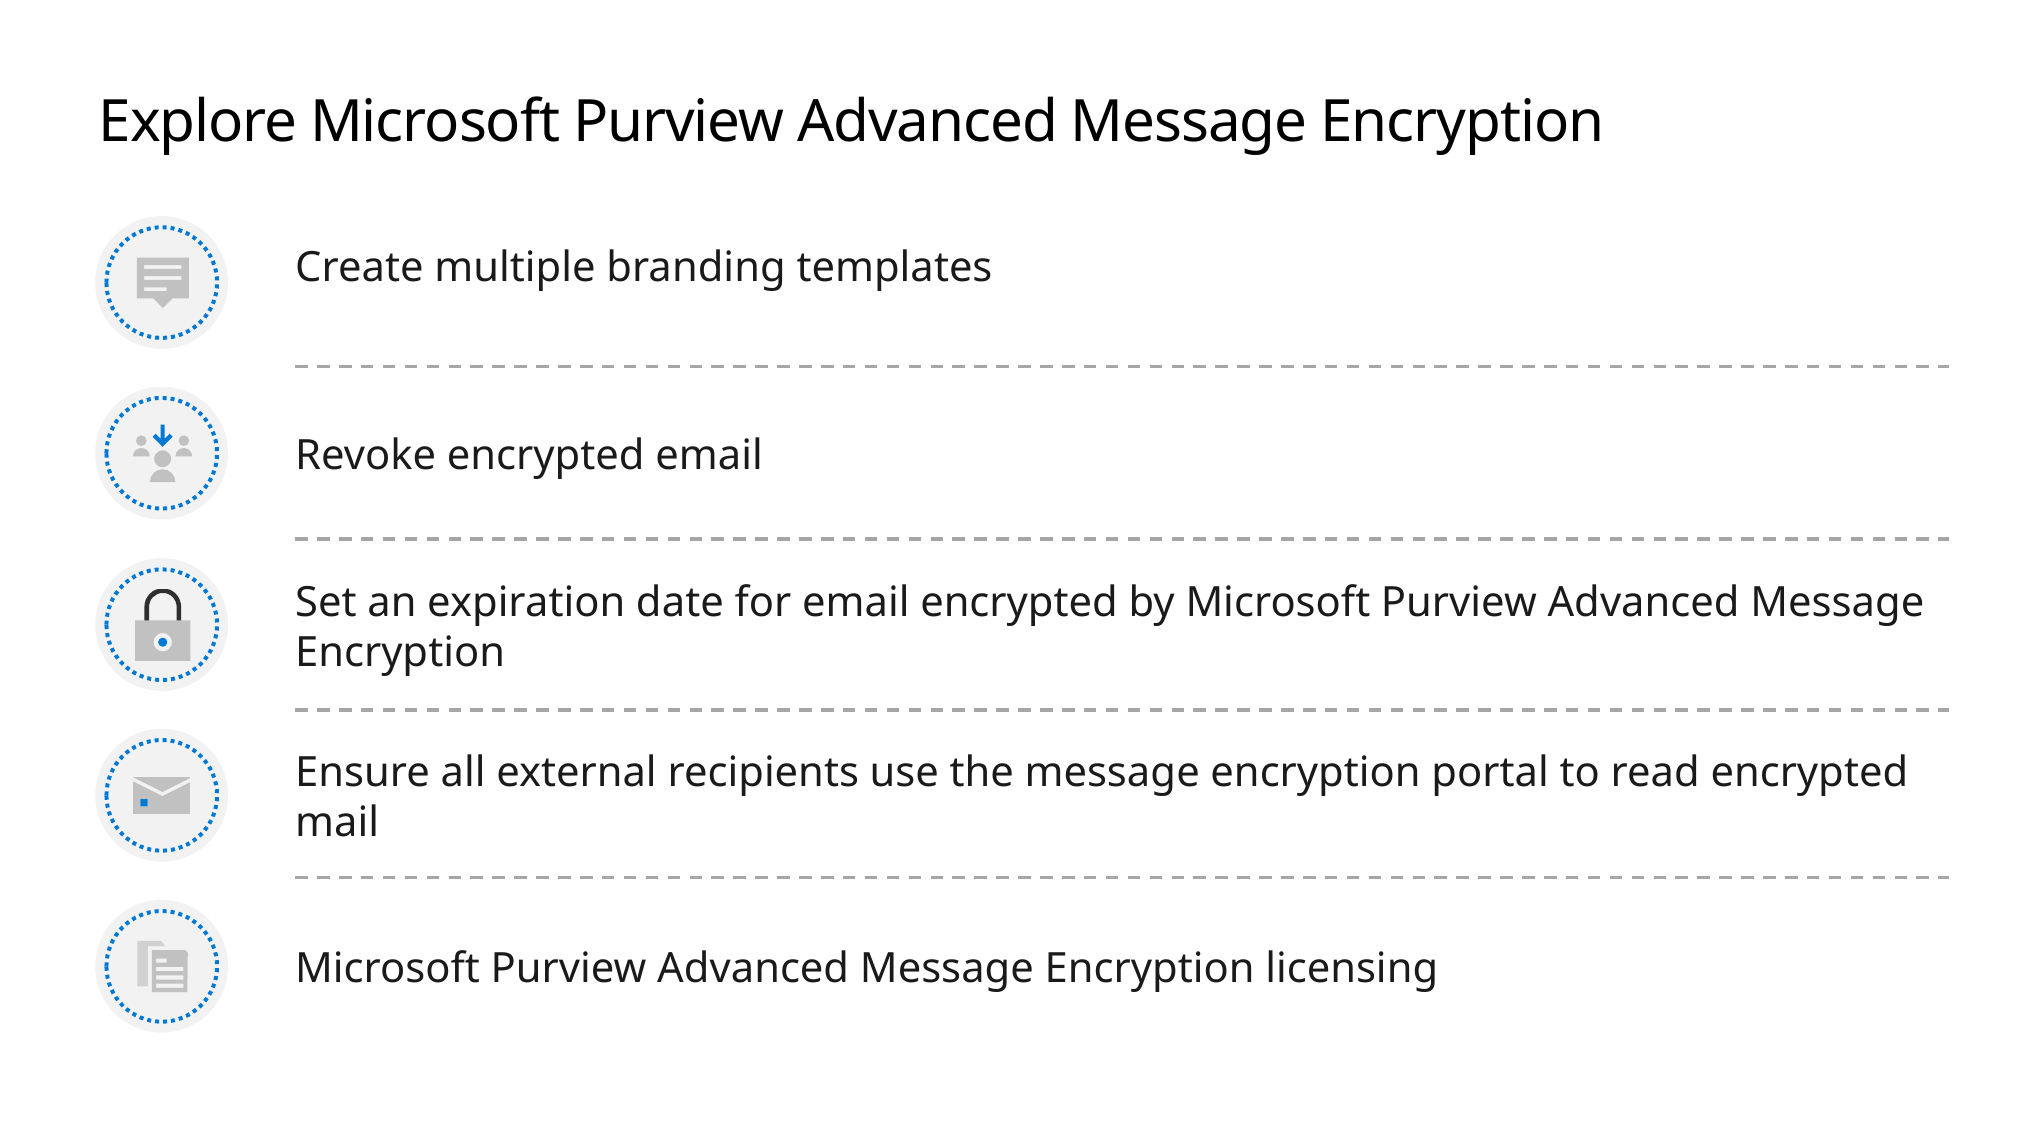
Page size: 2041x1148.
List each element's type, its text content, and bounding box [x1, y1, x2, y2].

picture [94, 215, 229, 349]
text_box Create multiple branding templates [294, 238, 1950, 290]
picture [94, 557, 229, 692]
text_box Set an expiration date for email encrypted by Microsoft Purview Advanced Message Encryption [294, 573, 1950, 675]
picture [94, 386, 229, 520]
title Explore Microsoft Purview Advanced Message Encryption [98, 83, 1943, 156]
picture [94, 728, 229, 862]
text_box Ensure all external recipients use the message encryption portal to read encrypted mail [294, 744, 1950, 846]
text_box Microsoft Purview Advanced Message Encryption licensing [294, 940, 1950, 992]
text_box Revoke encrypted email [294, 427, 1950, 479]
picture [94, 899, 229, 1033]
